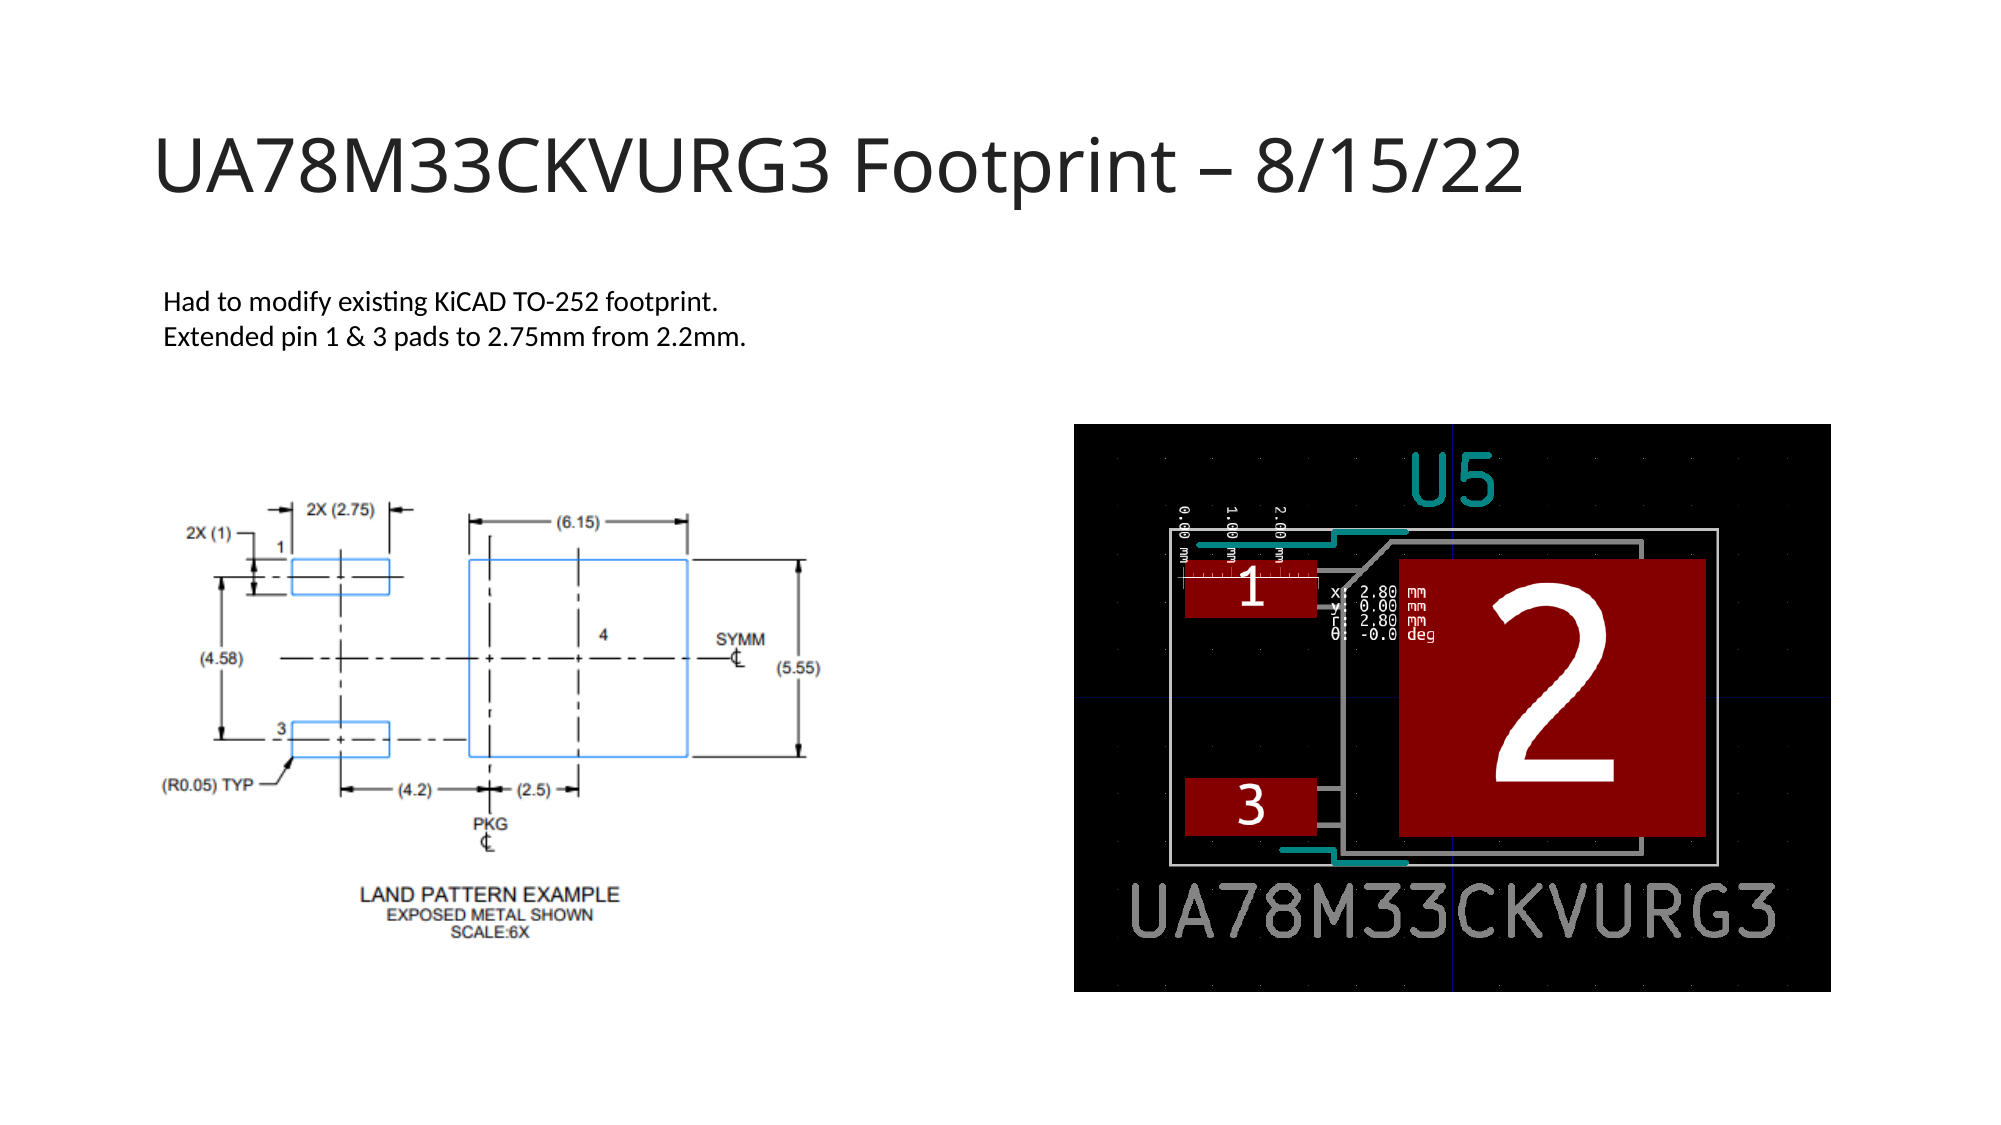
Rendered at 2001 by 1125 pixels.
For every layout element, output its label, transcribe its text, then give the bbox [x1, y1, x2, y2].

title UA78M33CKVURG3 Footprint – 8/15/22 [137, 59, 1863, 278]
picture [98, 431, 905, 993]
picture [1074, 424, 1831, 992]
text_box Had to modify existing KiCAD TO-252 footprint. Extended pin 1 & 3 pads to 2.75mm from 2.2mm. [148, 275, 794, 360]
